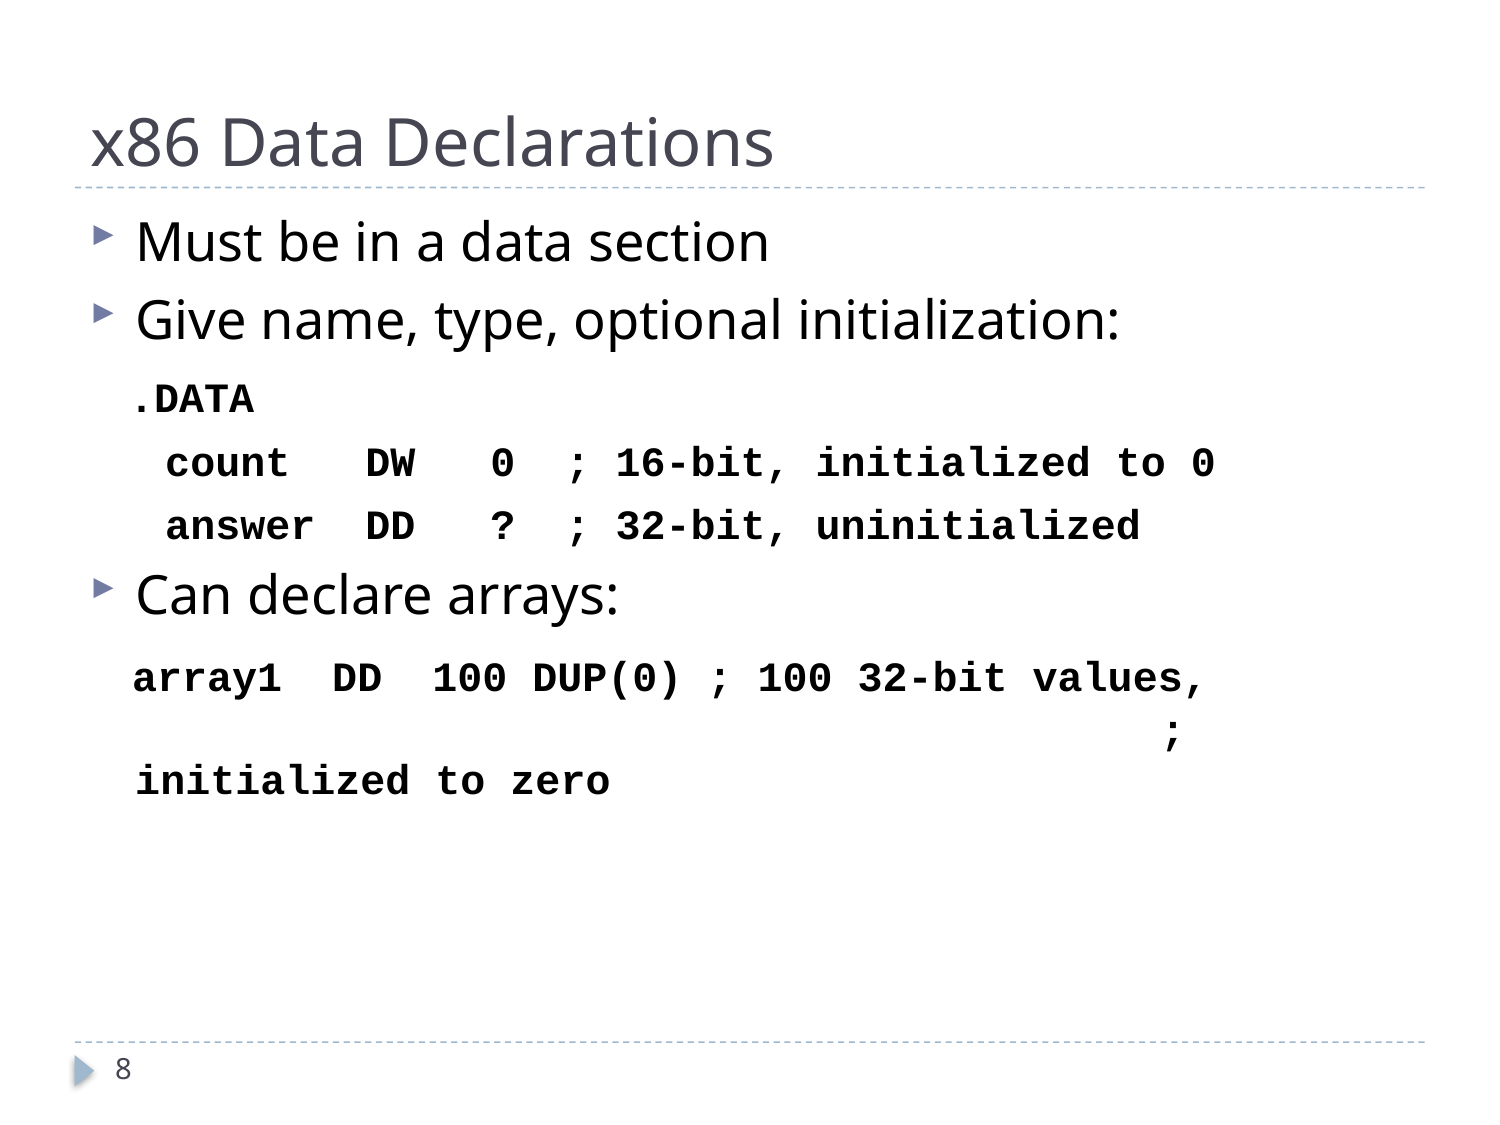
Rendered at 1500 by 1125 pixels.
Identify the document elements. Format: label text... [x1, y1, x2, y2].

title x86 Data Declarations [75, 24, 1425, 188]
slide_number 8 [100, 1042, 426, 1103]
list Must be in a data section Give name, type, optional initialization: .DATA count DW 0 ; 16-bit, initialized to 0 answer DD ? ; 32-bit, uninitialized Can declare arrays: array1 DD 100 DUP(0) ; 100 32-bit values, ; initialized to zero [75, 200, 1425, 1010]
